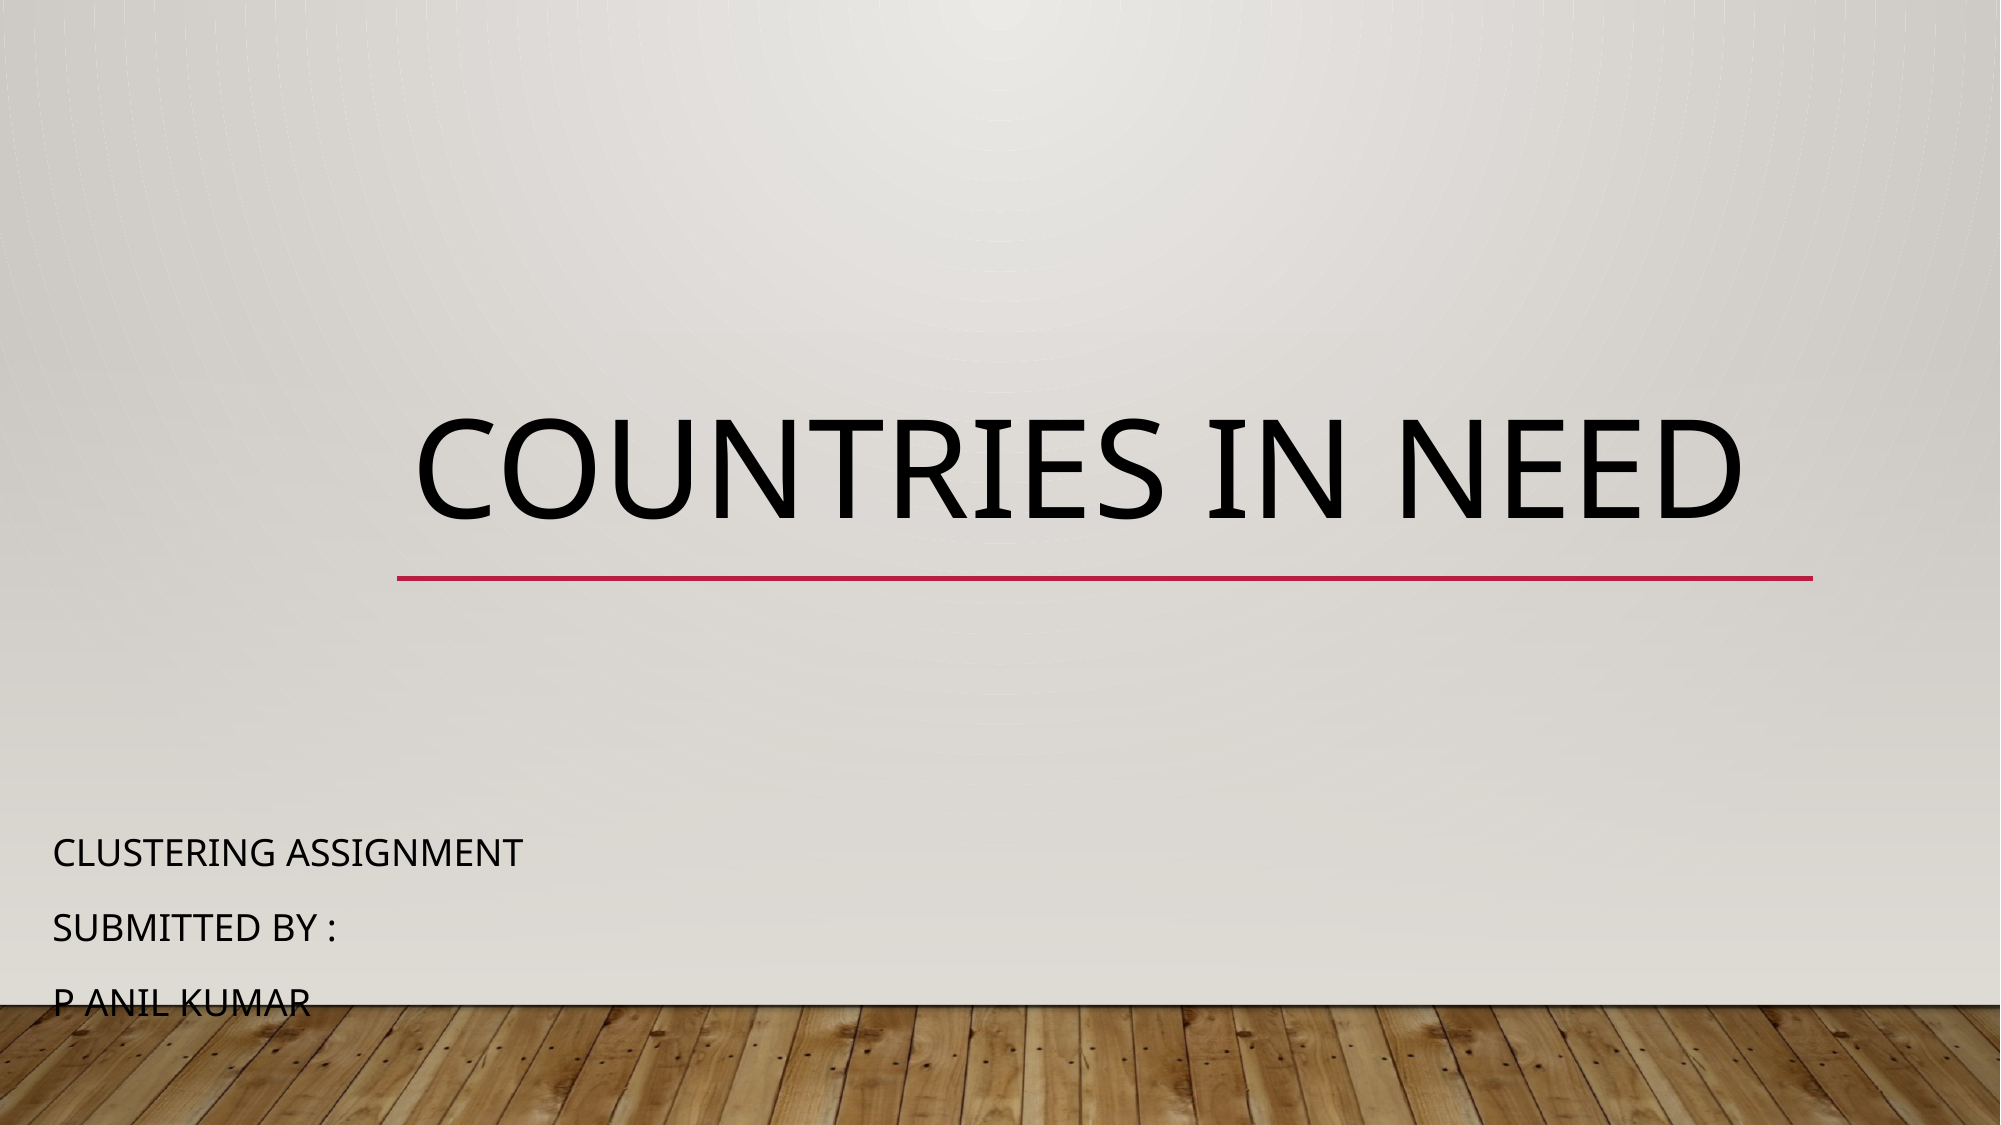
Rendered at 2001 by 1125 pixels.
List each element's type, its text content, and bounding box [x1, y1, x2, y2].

subtitle Clustering Assignment Submitted by : P ANIL KUMAR [37, 805, 688, 1077]
title Countries in Need [396, 131, 1814, 549]
picture [0, 1005, 2000, 1125]
